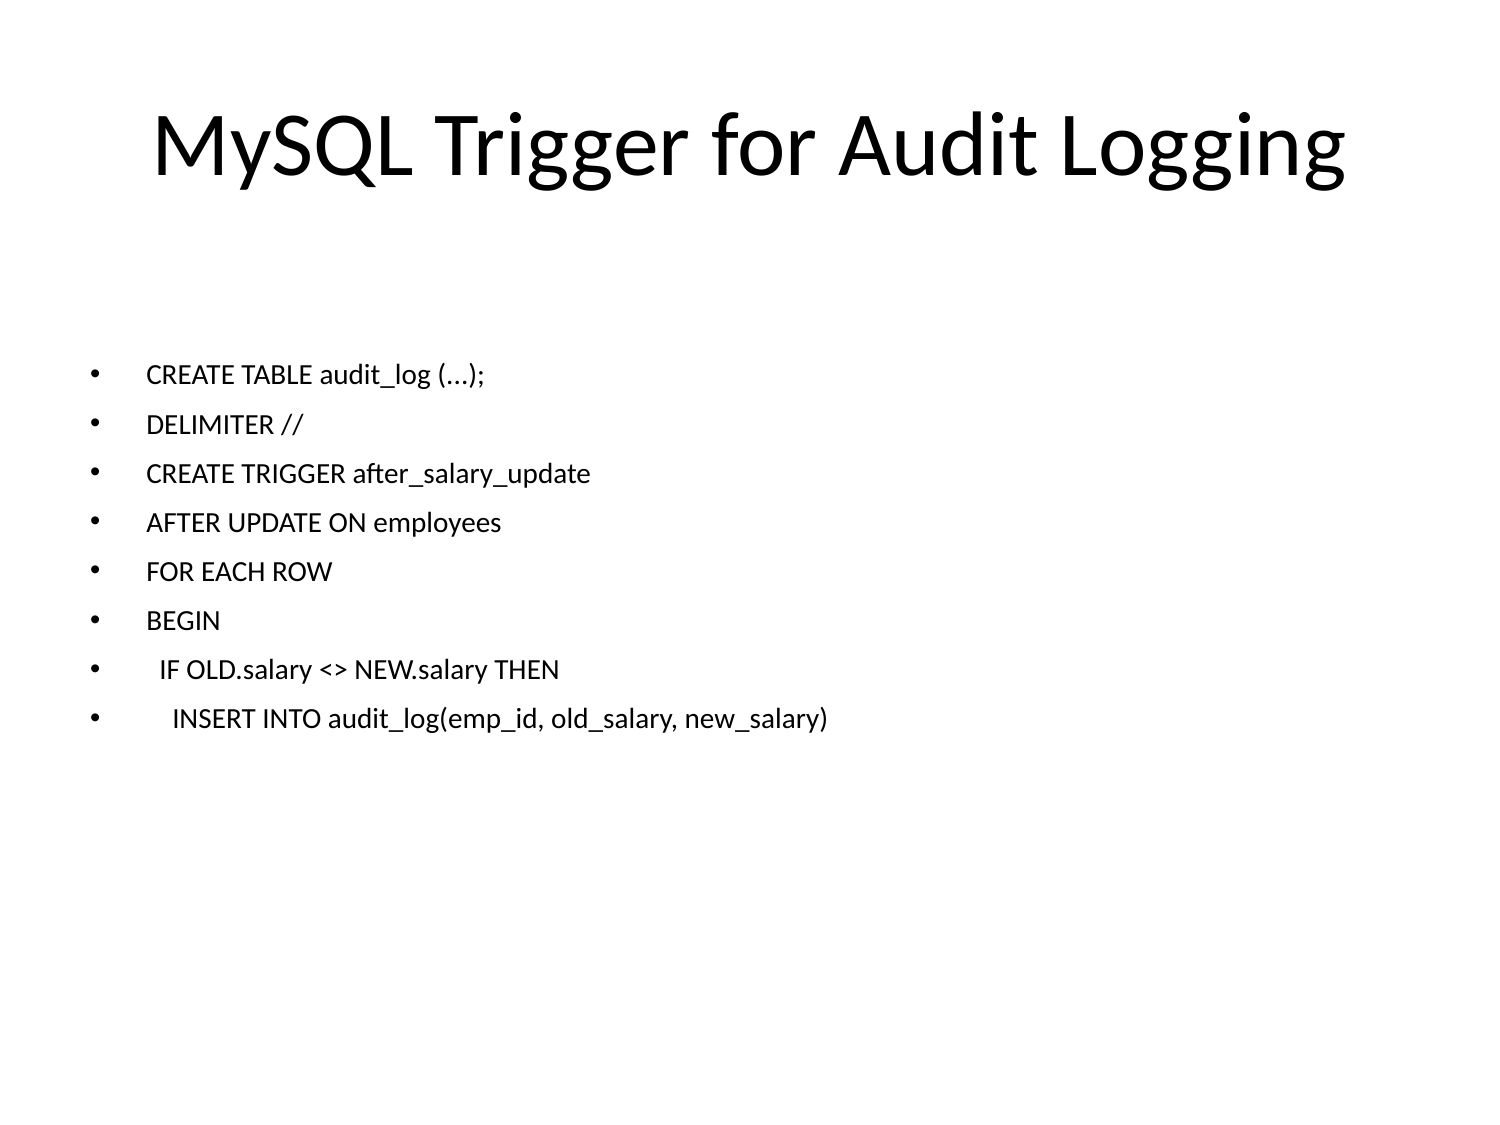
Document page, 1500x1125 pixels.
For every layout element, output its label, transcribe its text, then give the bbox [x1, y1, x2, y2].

list CREATE TABLE audit_log (...); DELIMITER // CREATE TRIGGER after_salary_update AFTER UPDATE ON employees FOR EACH ROW BEGIN IF OLD.salary <> NEW.salary THEN INSERT INTO audit_log(emp_id, old_salary, new_salary) [75, 262, 1425, 1005]
title MySQL Trigger for Audit Logging [75, 45, 1425, 233]
